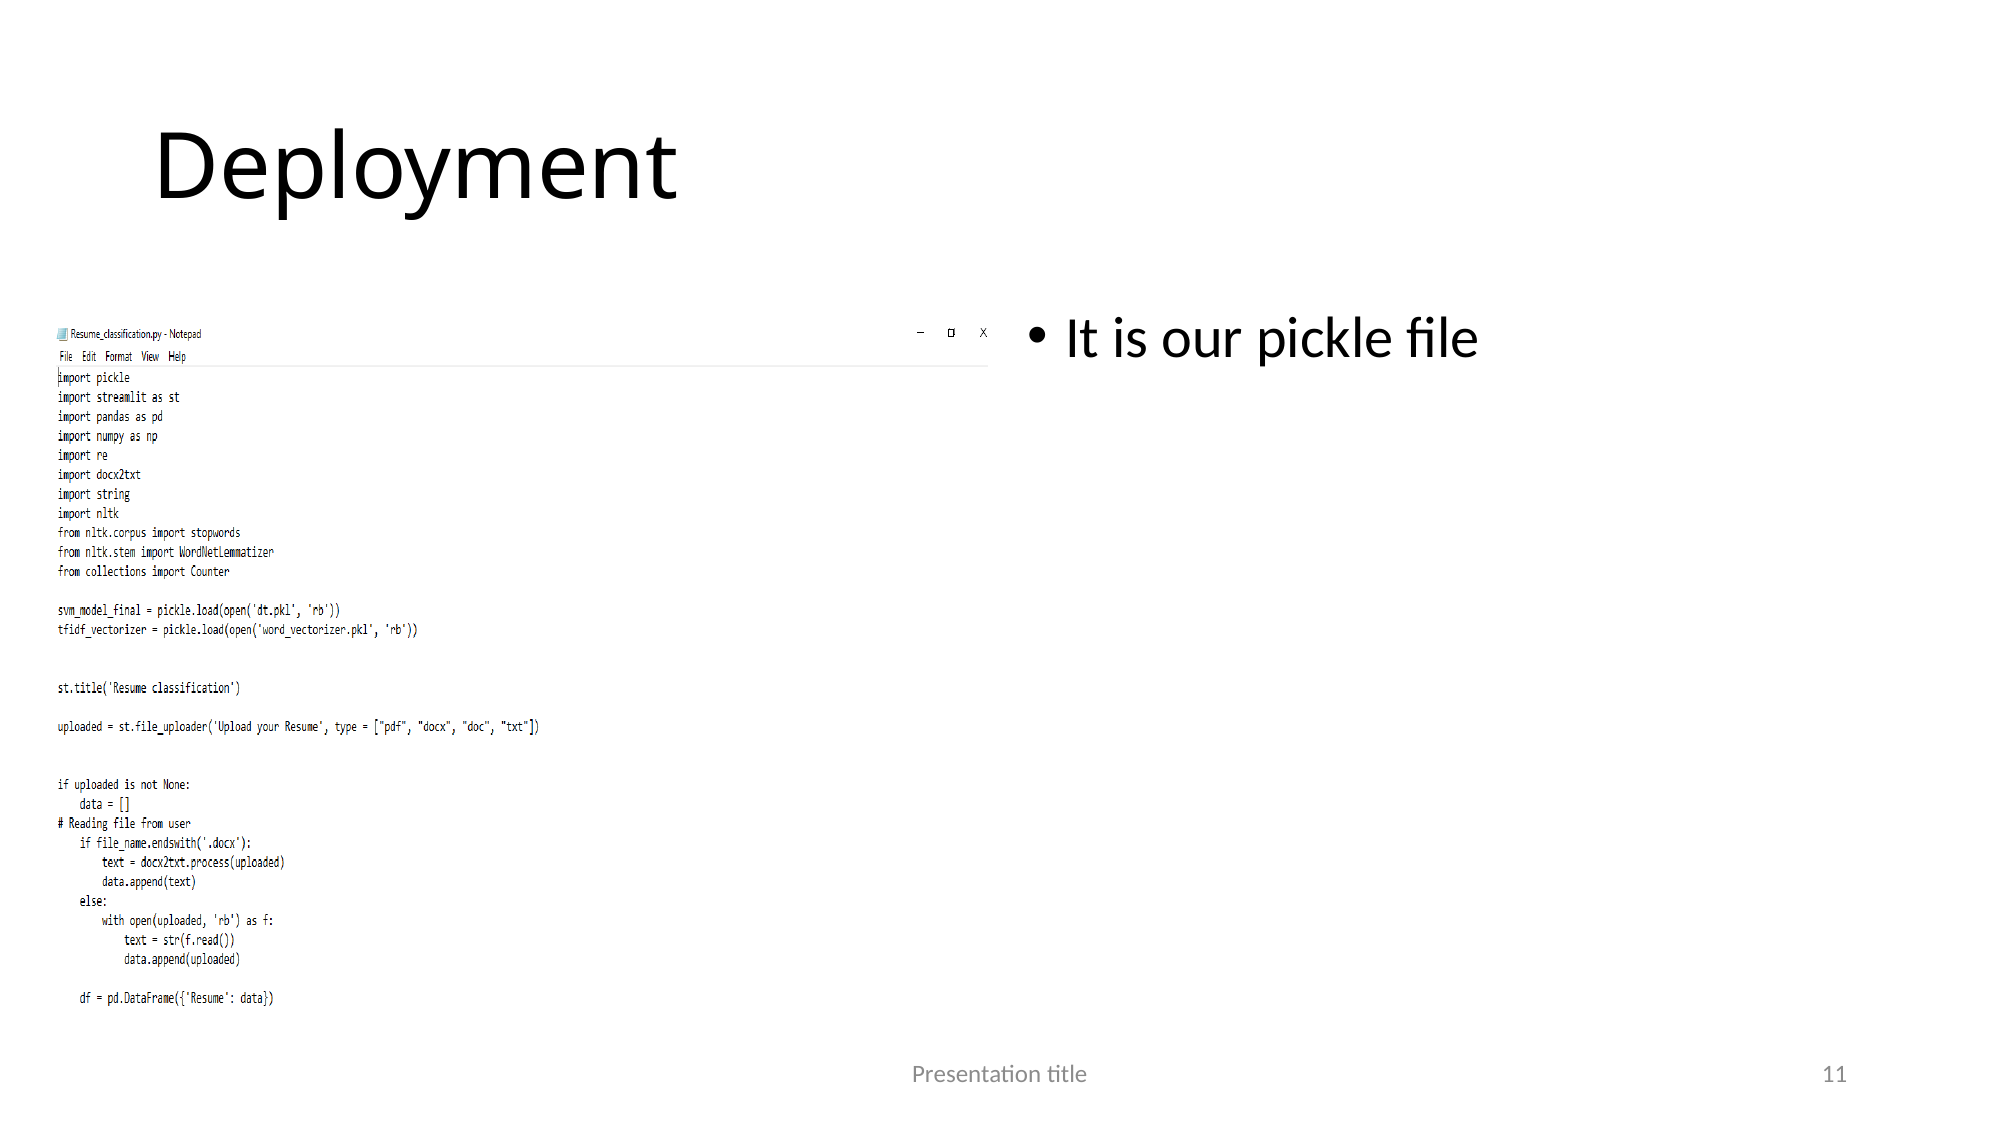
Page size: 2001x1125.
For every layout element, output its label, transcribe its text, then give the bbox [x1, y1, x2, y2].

slide_number 11 [1412, 1042, 1863, 1103]
list It is our pickle file [1012, 299, 1863, 1014]
footer Presentation title [662, 1042, 1338, 1103]
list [56, 328, 988, 1043]
title Deployment [137, 59, 1863, 278]
